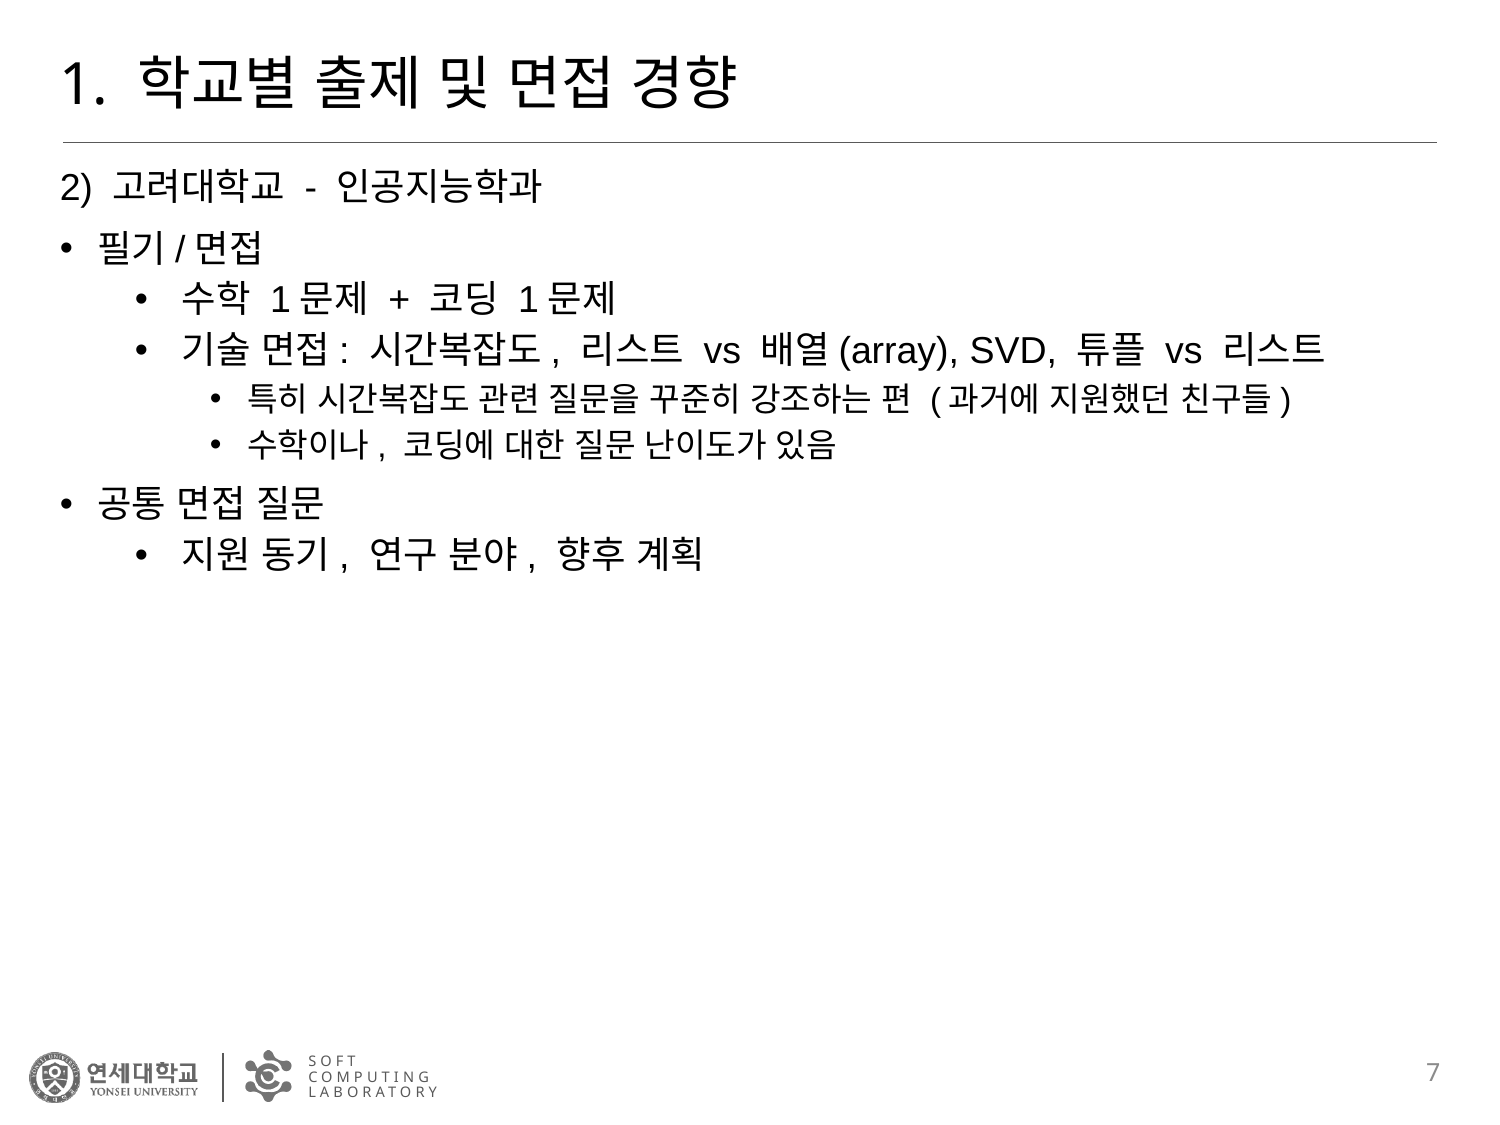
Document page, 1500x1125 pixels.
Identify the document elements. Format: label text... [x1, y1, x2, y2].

picture [29, 1052, 198, 1103]
title 1. 학교별 출제 및 면접 경향 [44, 11, 1456, 160]
list 2) 고려대학교 - 인공지능학과 필기/면접 수학 1문제 + 코딩 1문제 기술 면접: 시간복잡도, 리스트 vs 배열(array), SVD, 튜플 vs 리스트 특히 시간복잡도 관련 질문을 꾸준히 강조하는 편 (과거에 지원했던 친구들) 수학이나, 코딩에 대한 질문 난이도가 있음 공통 면접 질문 지원 동기, 연구 분야, 향후 계획 [44, 160, 1456, 1043]
